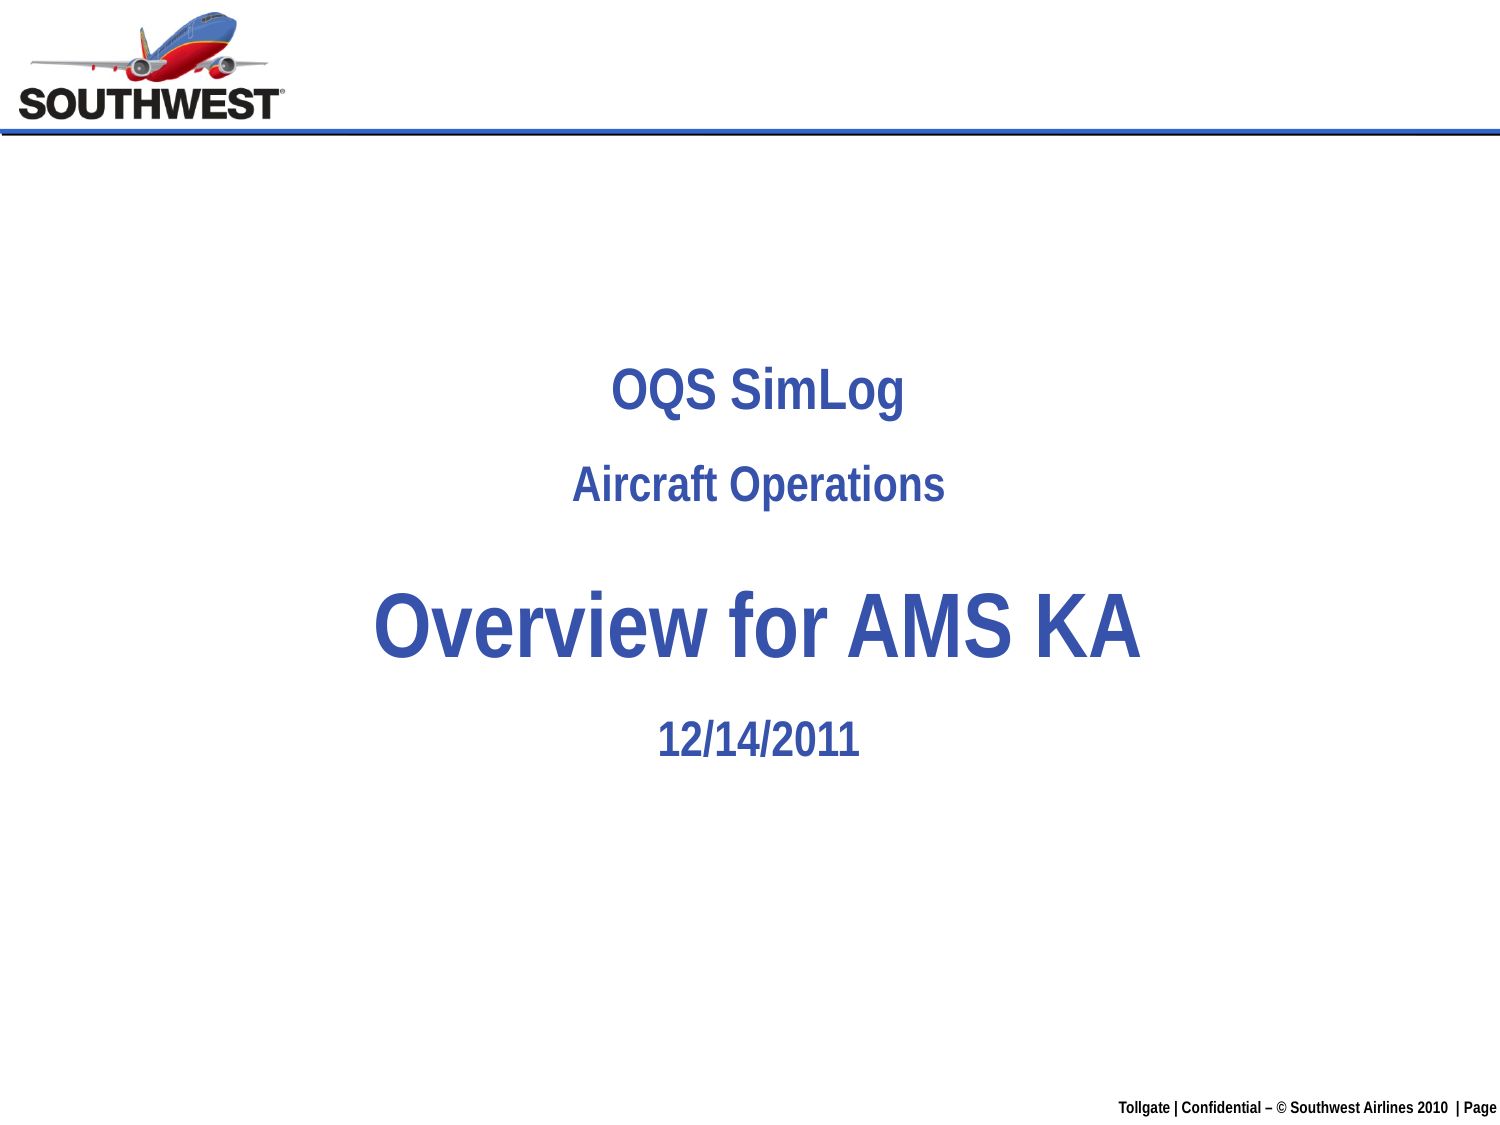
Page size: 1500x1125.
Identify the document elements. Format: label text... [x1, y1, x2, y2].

picture [19, 12, 286, 120]
text_box OQS SimLog Aircraft Operations Overview for AMS KA 12/14/2011 [208, 248, 1309, 894]
